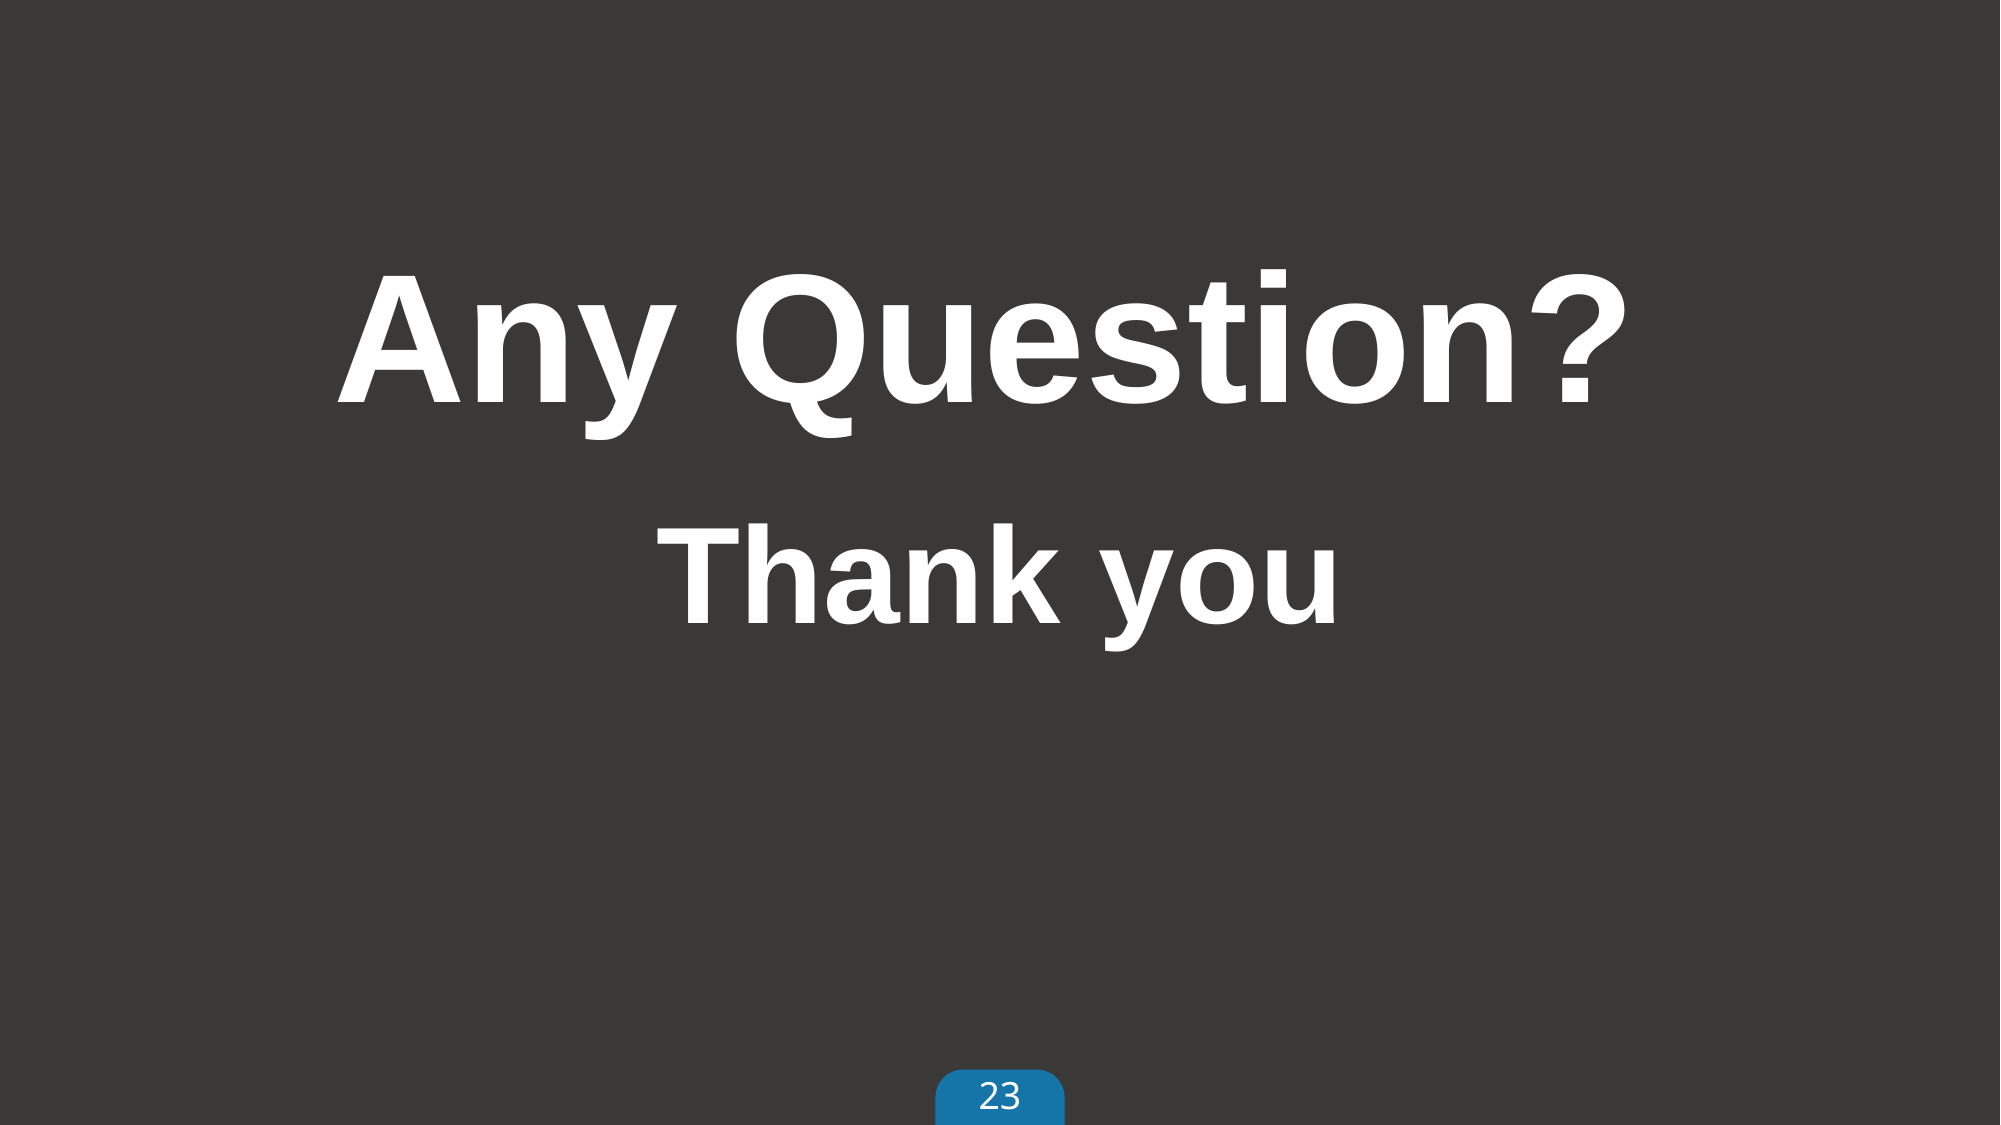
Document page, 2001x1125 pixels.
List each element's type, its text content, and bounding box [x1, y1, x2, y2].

text_box Thank you [495, 457, 1505, 700]
title Any Question? [318, 229, 1682, 458]
